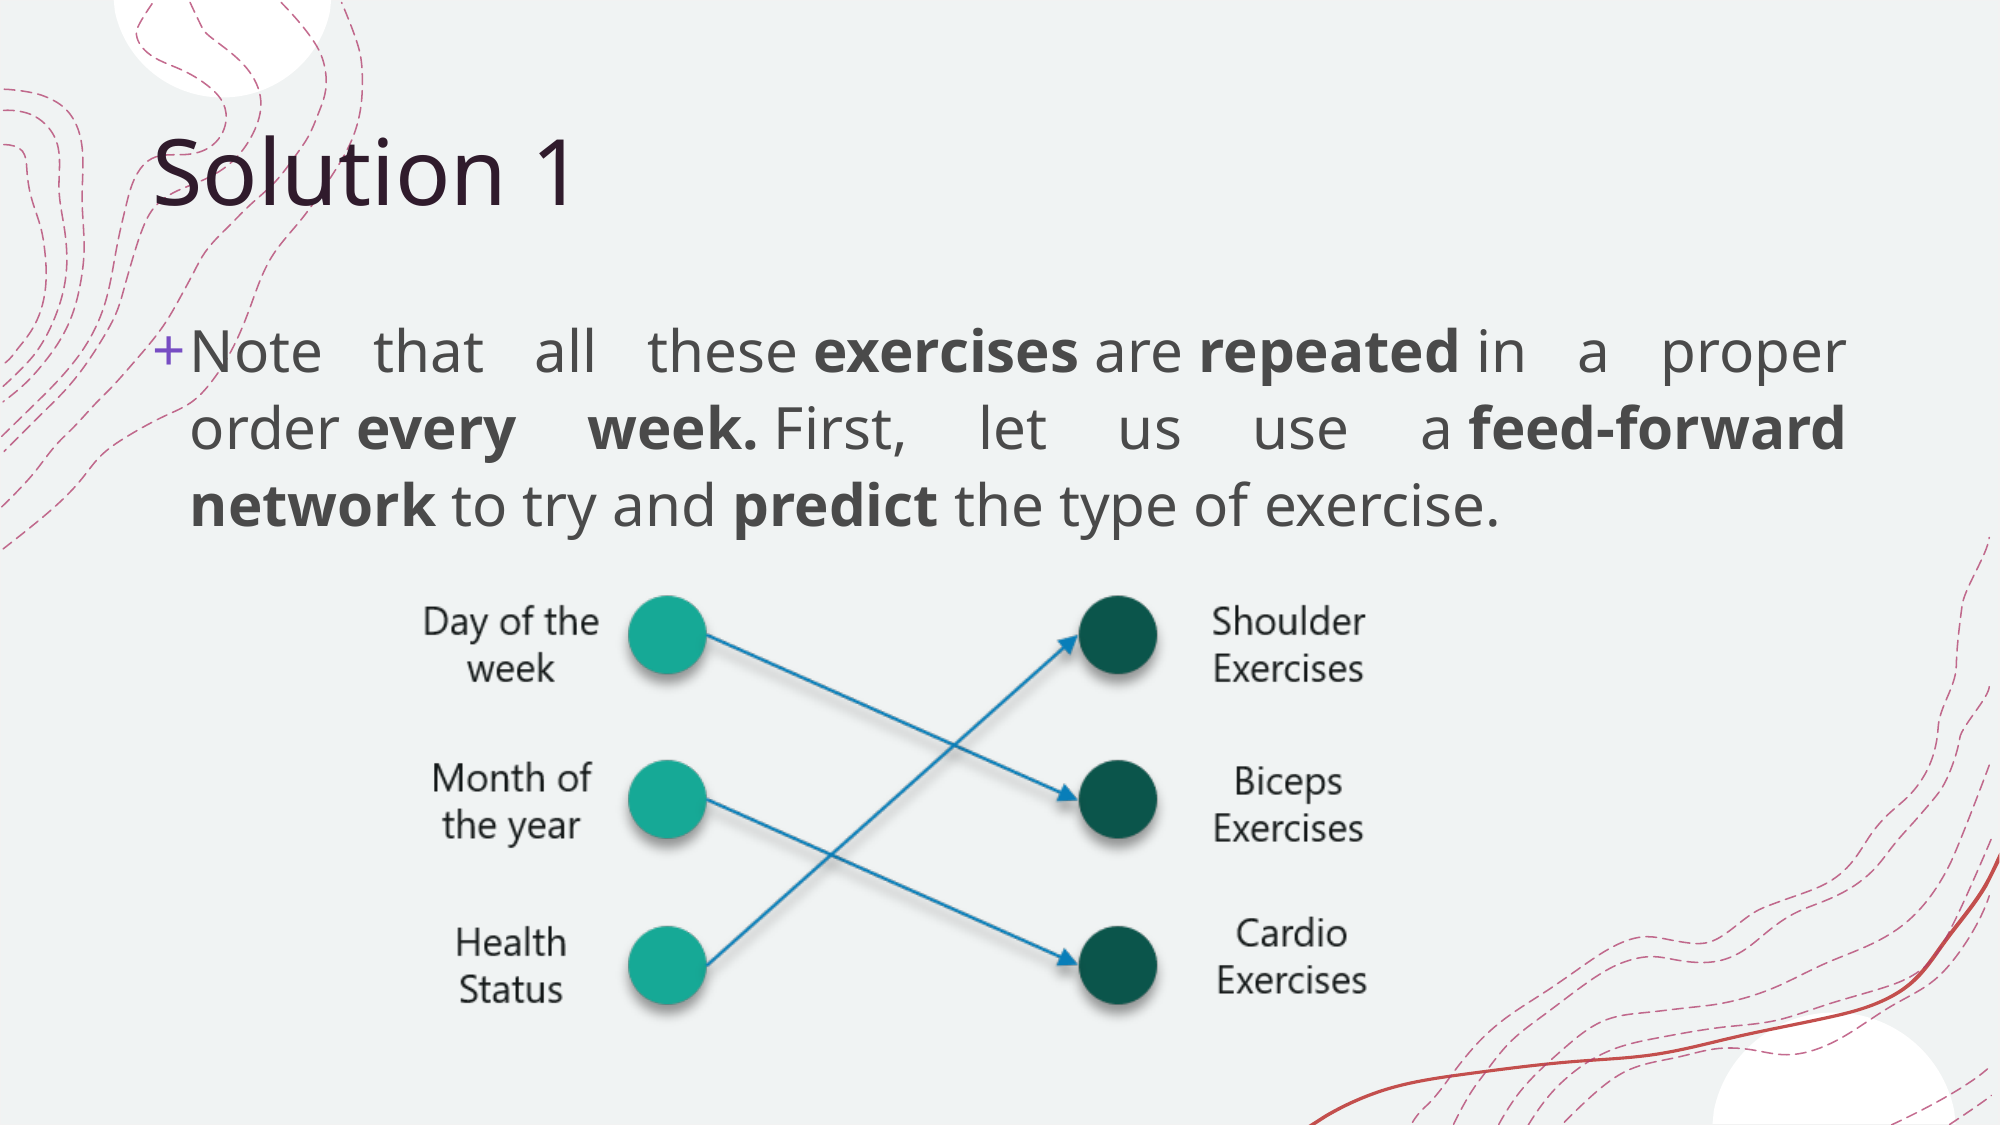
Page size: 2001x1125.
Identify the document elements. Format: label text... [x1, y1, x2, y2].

picture [336, 585, 1464, 1036]
list Note that all these exercises are repeated in a proper order every week. First, let us use a feed-forward network to try and predict the type of exercise. [137, 299, 1863, 1014]
title Solution 1 [137, 59, 1863, 278]
